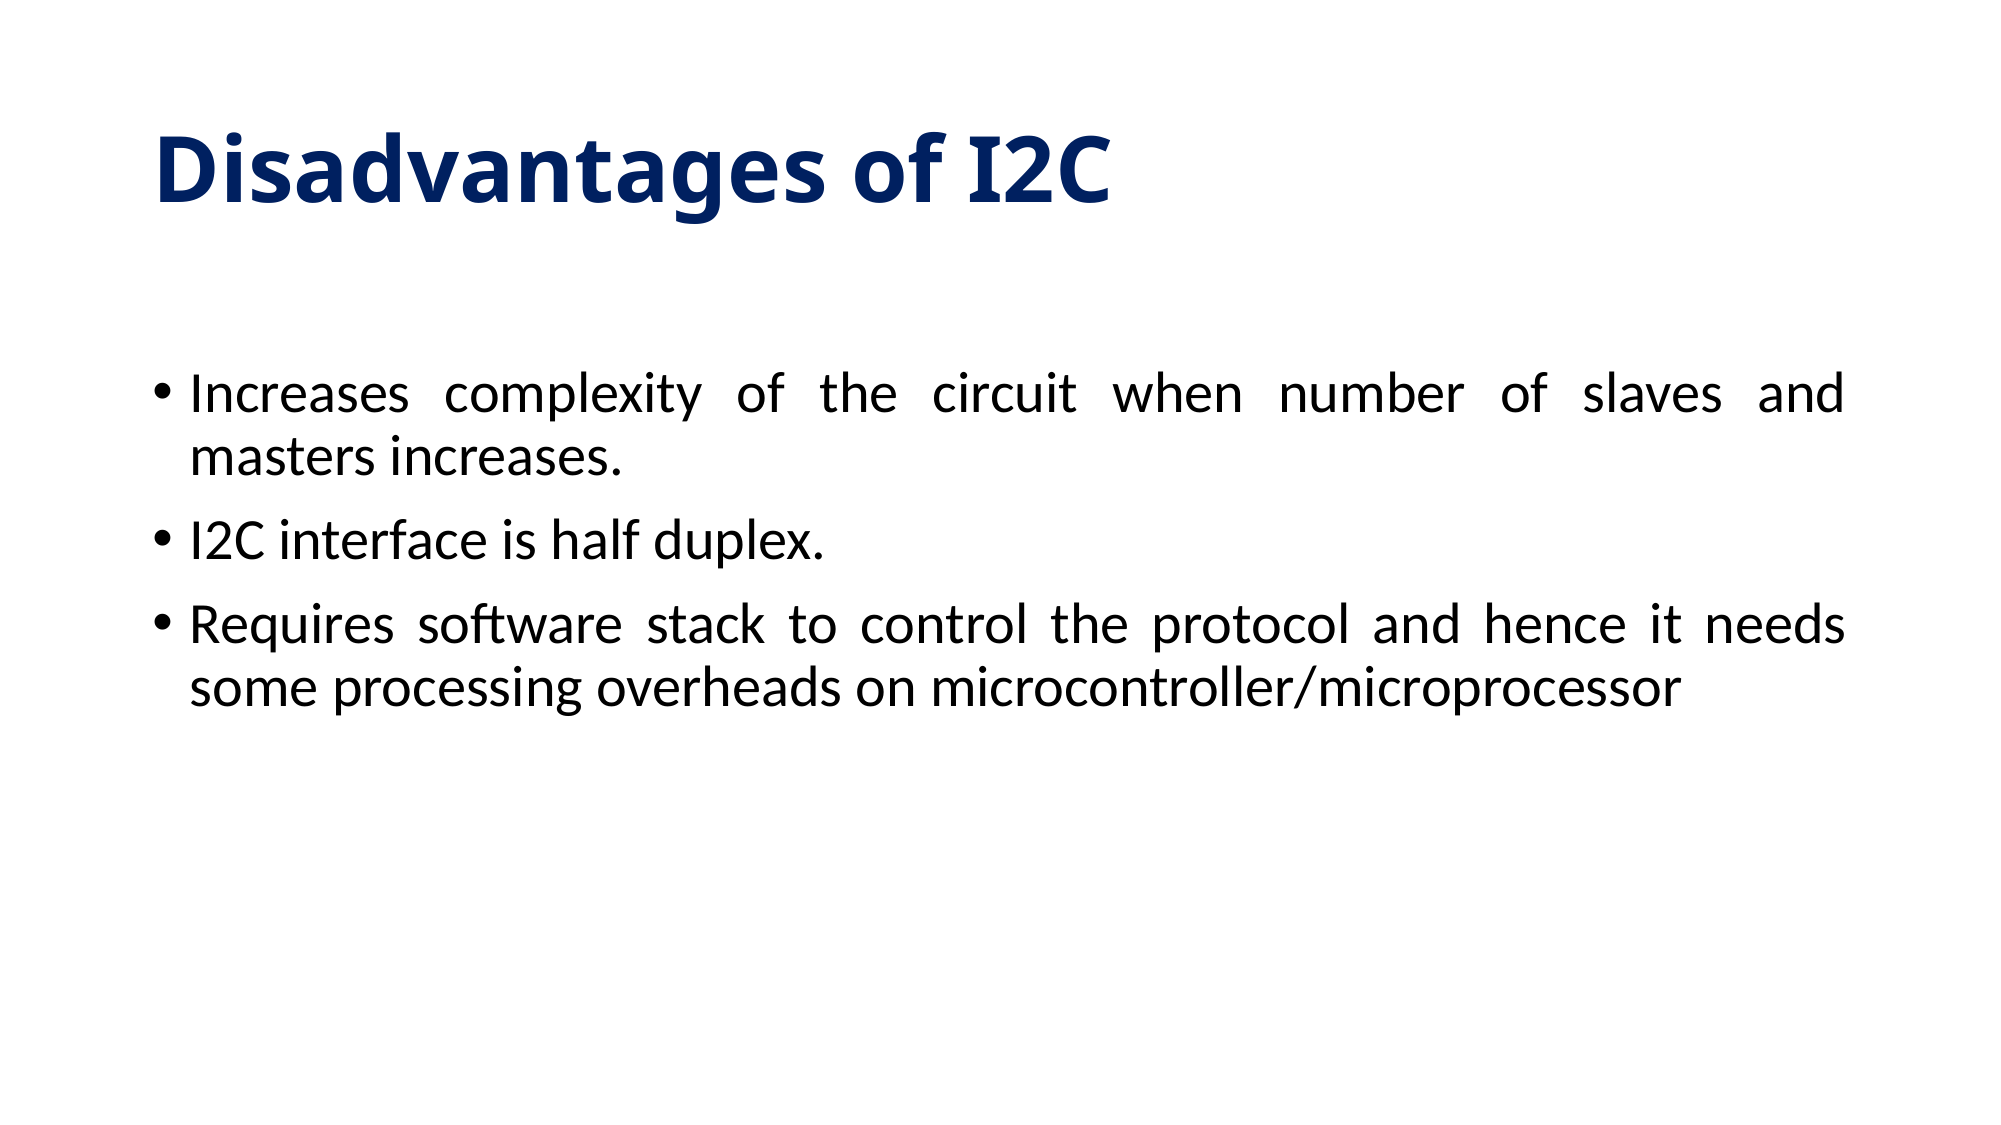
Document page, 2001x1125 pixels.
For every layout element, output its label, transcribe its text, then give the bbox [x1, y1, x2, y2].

title Disadvantages of I2C [137, 64, 1863, 282]
list Increases complexity of the circuit when number of slaves and masters increases. I2C interface is half duplex. Requires software stack to control the protocol and hence it needs some processing overheads on microcontroller/microprocessor [137, 354, 1863, 1069]
